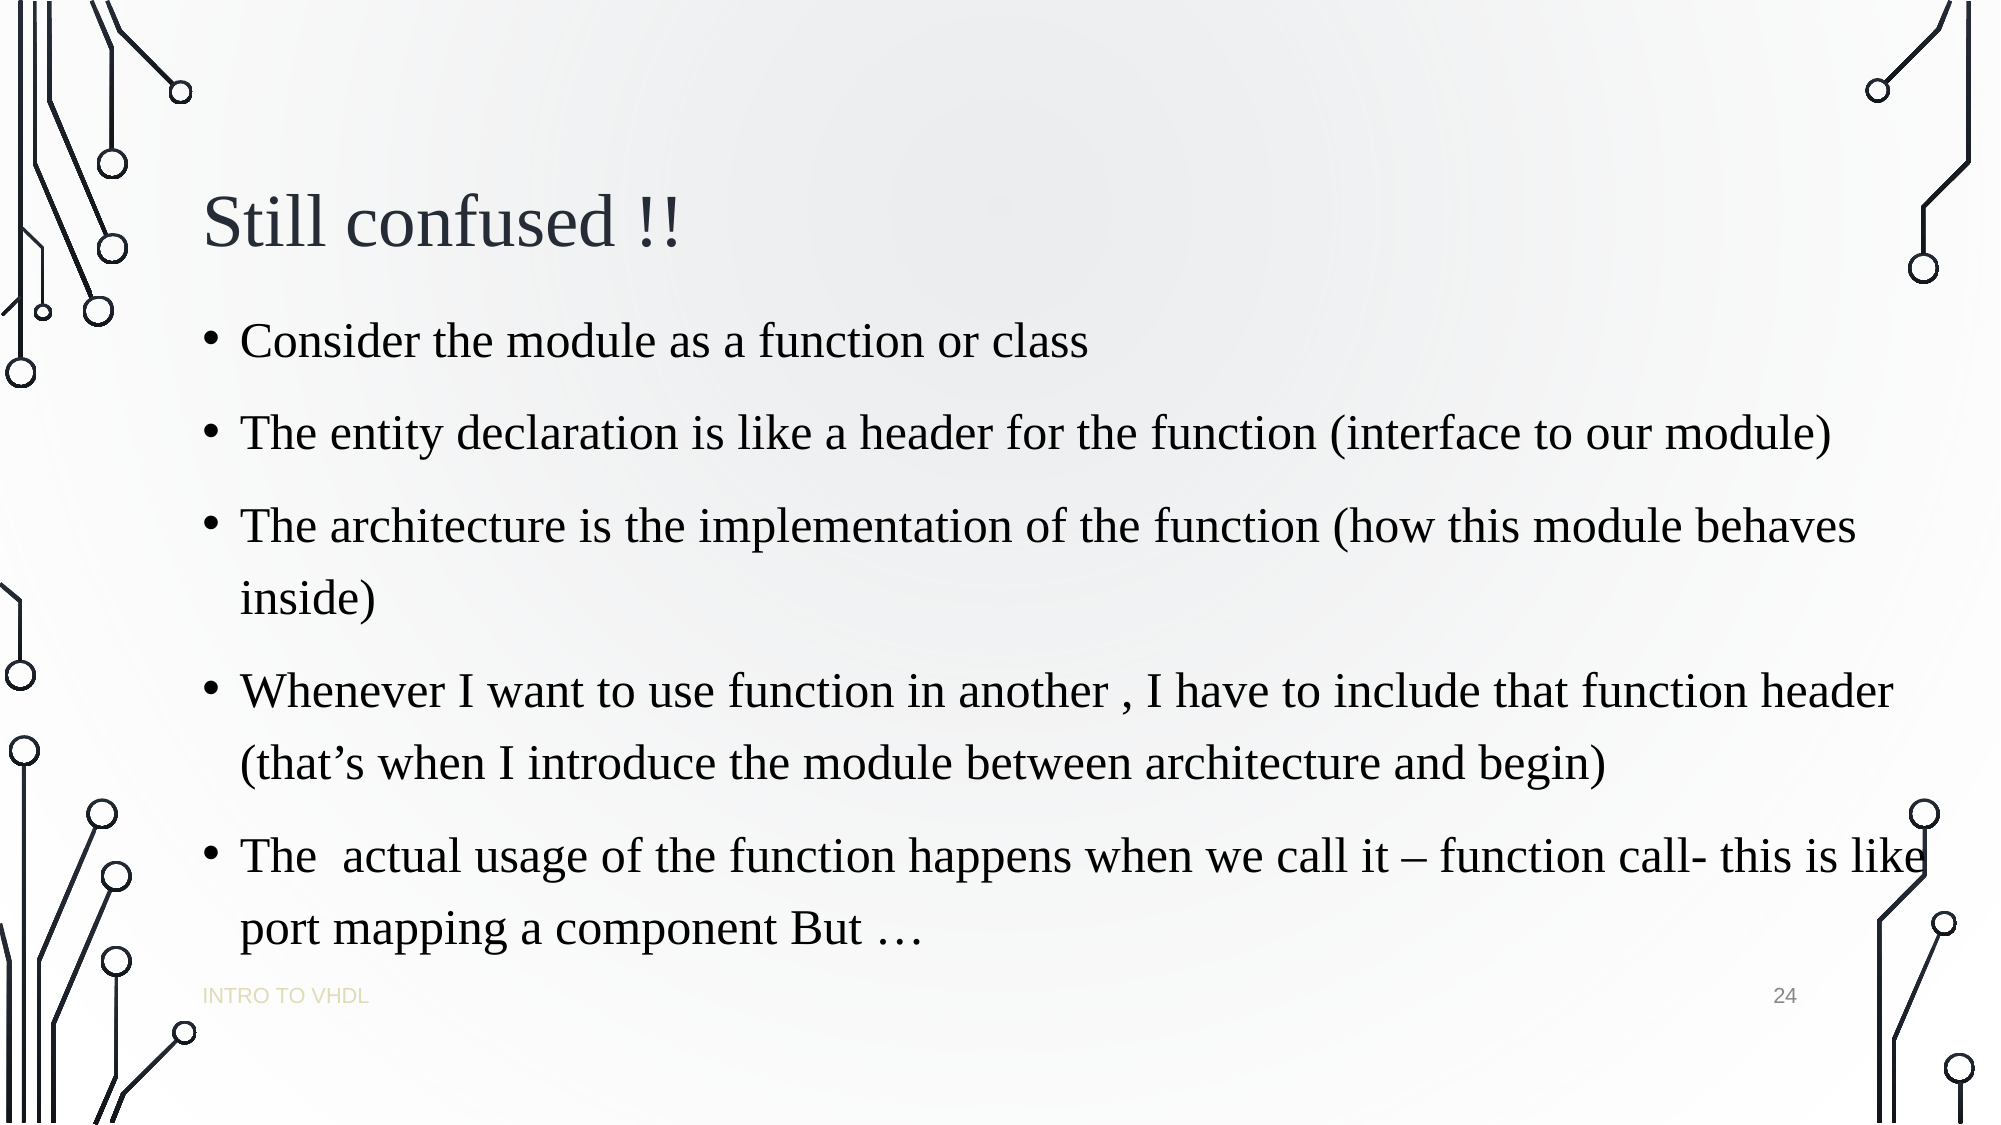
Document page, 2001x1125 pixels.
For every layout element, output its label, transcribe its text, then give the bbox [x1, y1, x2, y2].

slide_number ‹#› [1685, 965, 1813, 1025]
title Still confused !! [187, 101, 1813, 287]
footer INTRO TO VHDL [187, 965, 1211, 1025]
list Consider the module as a function or class The entity declaration is like a header for the function (interface to our module) The architecture is the implementation of the function (how this module behaves inside) Whenever I want to use function in another , I have to include that function header (that’s when I introduce the module between architecture and begin) The actual usage of the function happens when we call it – function call- this is like port mapping a component But … [187, 287, 1950, 1038]
